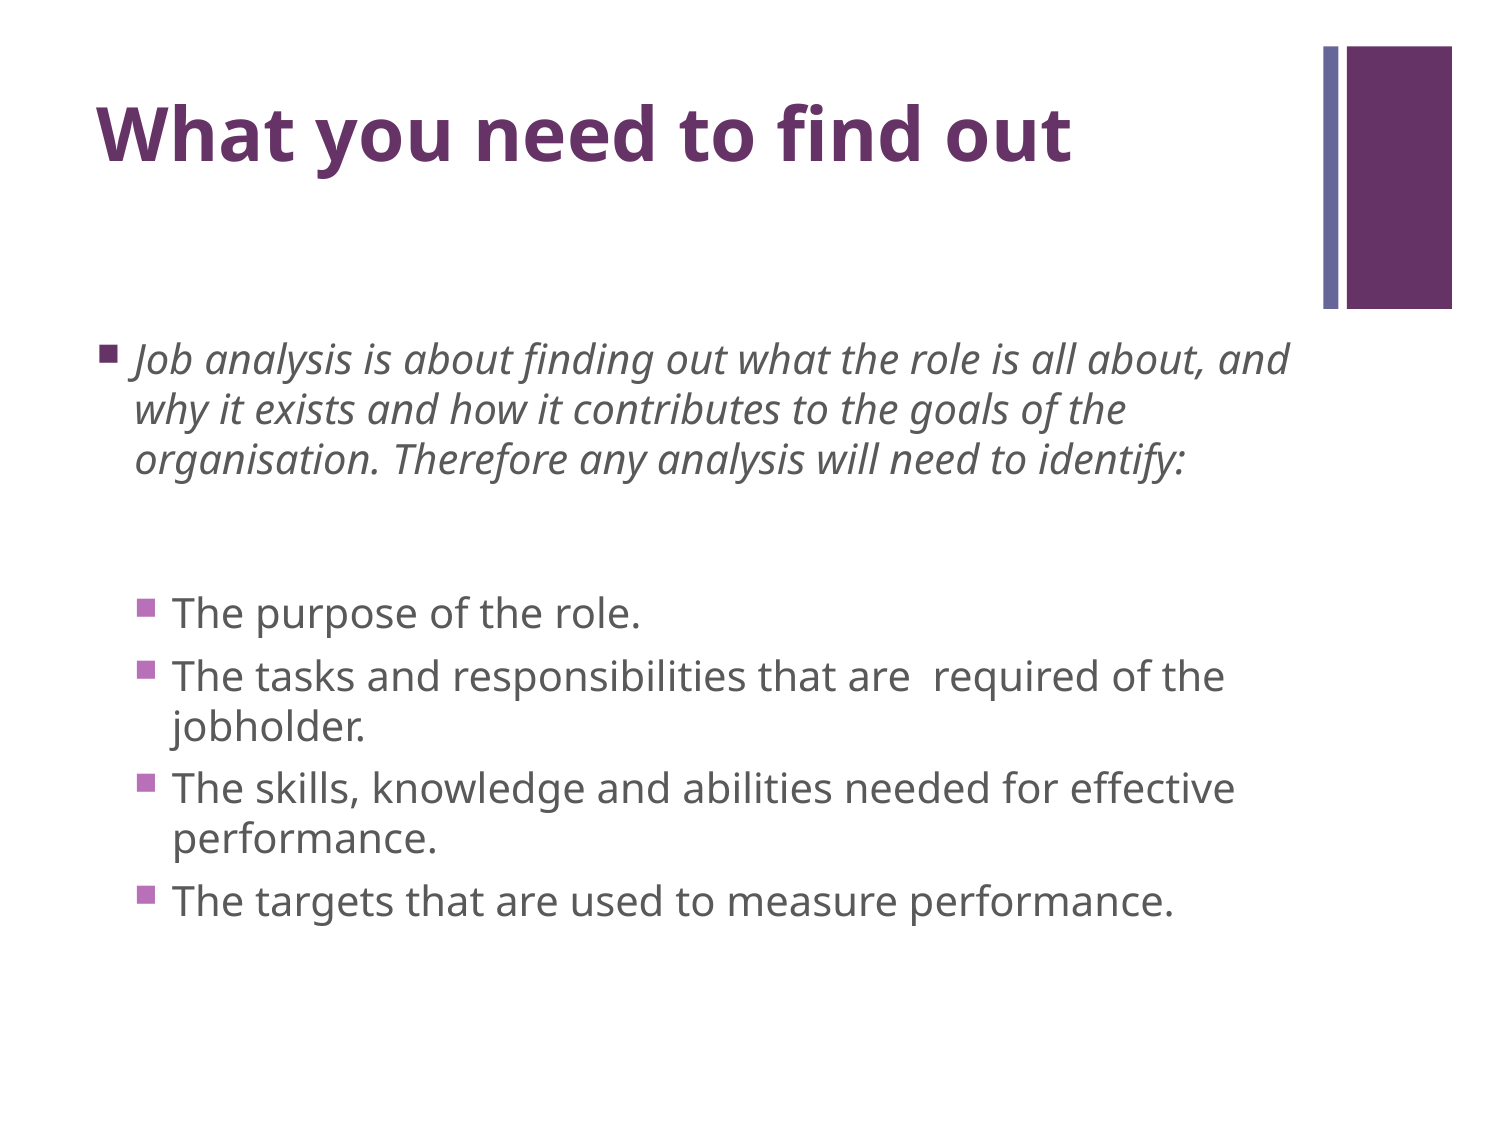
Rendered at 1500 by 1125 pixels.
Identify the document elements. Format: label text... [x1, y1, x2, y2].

title What you need to find out [81, 79, 1322, 263]
list Job analysis is about finding out what the role is all about, and why it exists and how it contributes to the goals of the organisation. Therefore any analysis will need to identify: The purpose of the role. The tasks and responsibilities that are required of the jobholder. The skills, knowledge and abilities needed for effective performance. The targets that are used to measure performance. [81, 324, 1322, 1005]
